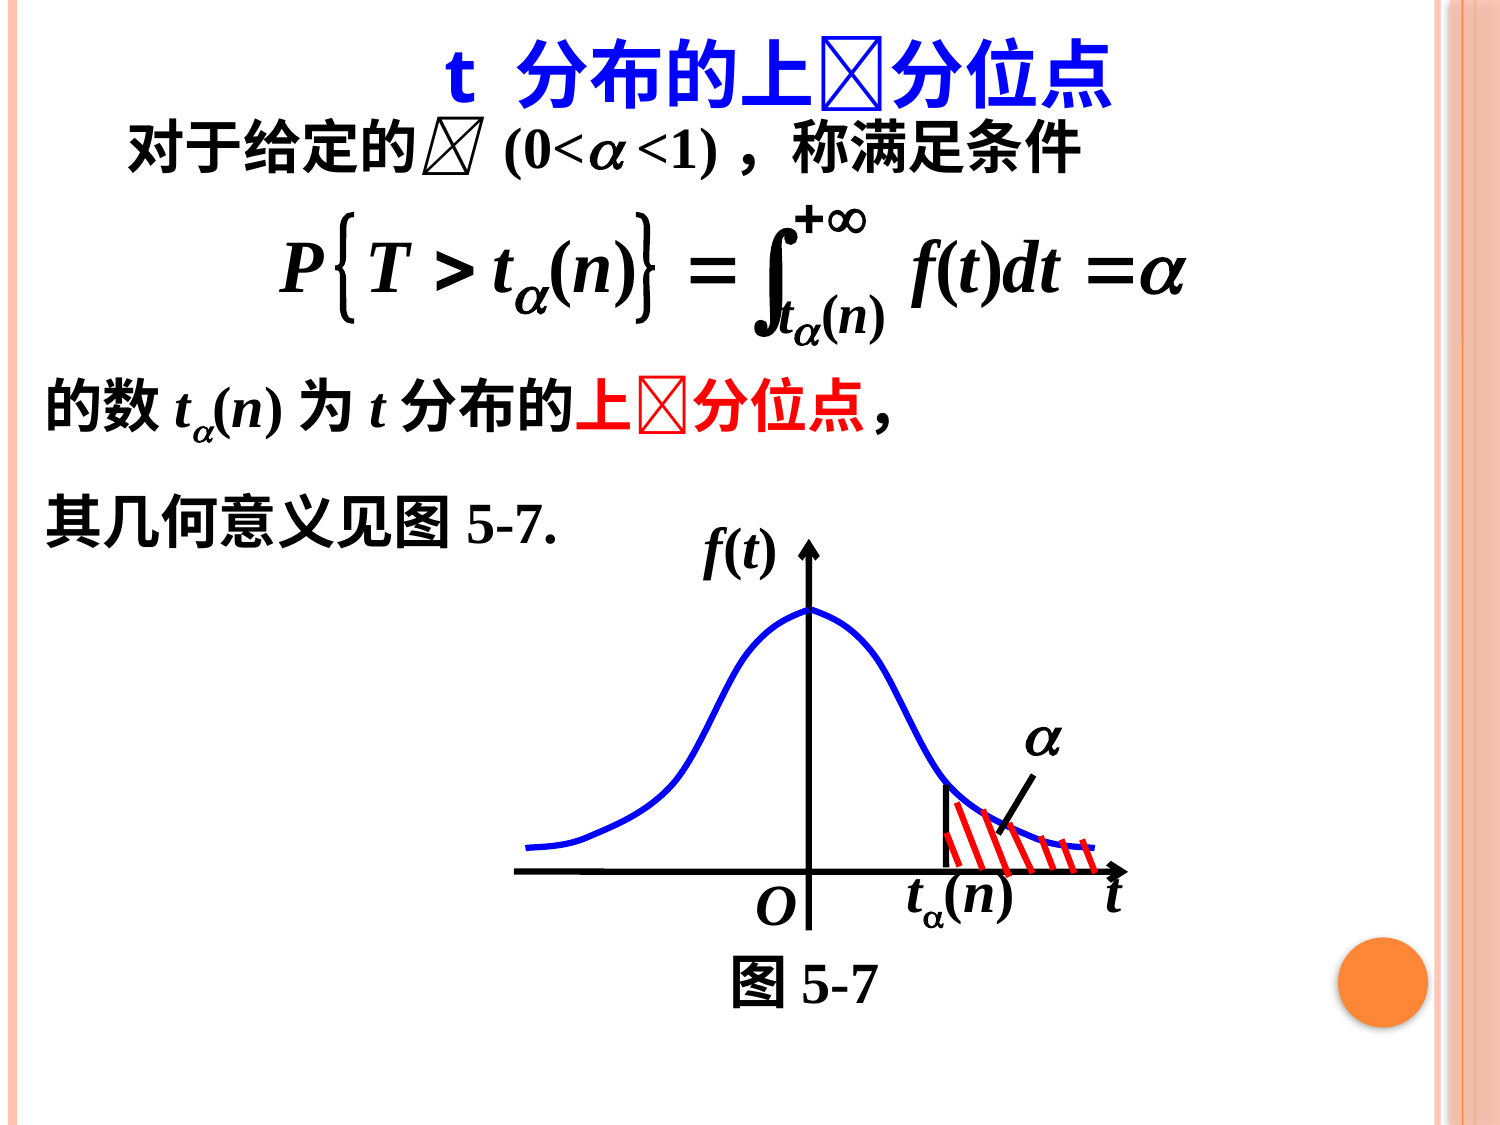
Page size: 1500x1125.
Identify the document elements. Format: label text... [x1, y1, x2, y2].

text_box 其几何意义见图5-7. [29, 477, 656, 563]
text_box t 分布的上分位点 [429, 20, 1129, 102]
text_box 的数t(n)为t分布的上分位点， [29, 361, 1306, 457]
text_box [513, 502, 1170, 1024]
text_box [265, 185, 1200, 363]
text_box 对于给定的 (0< <1)，称满足条件 [112, 102, 1199, 188]
